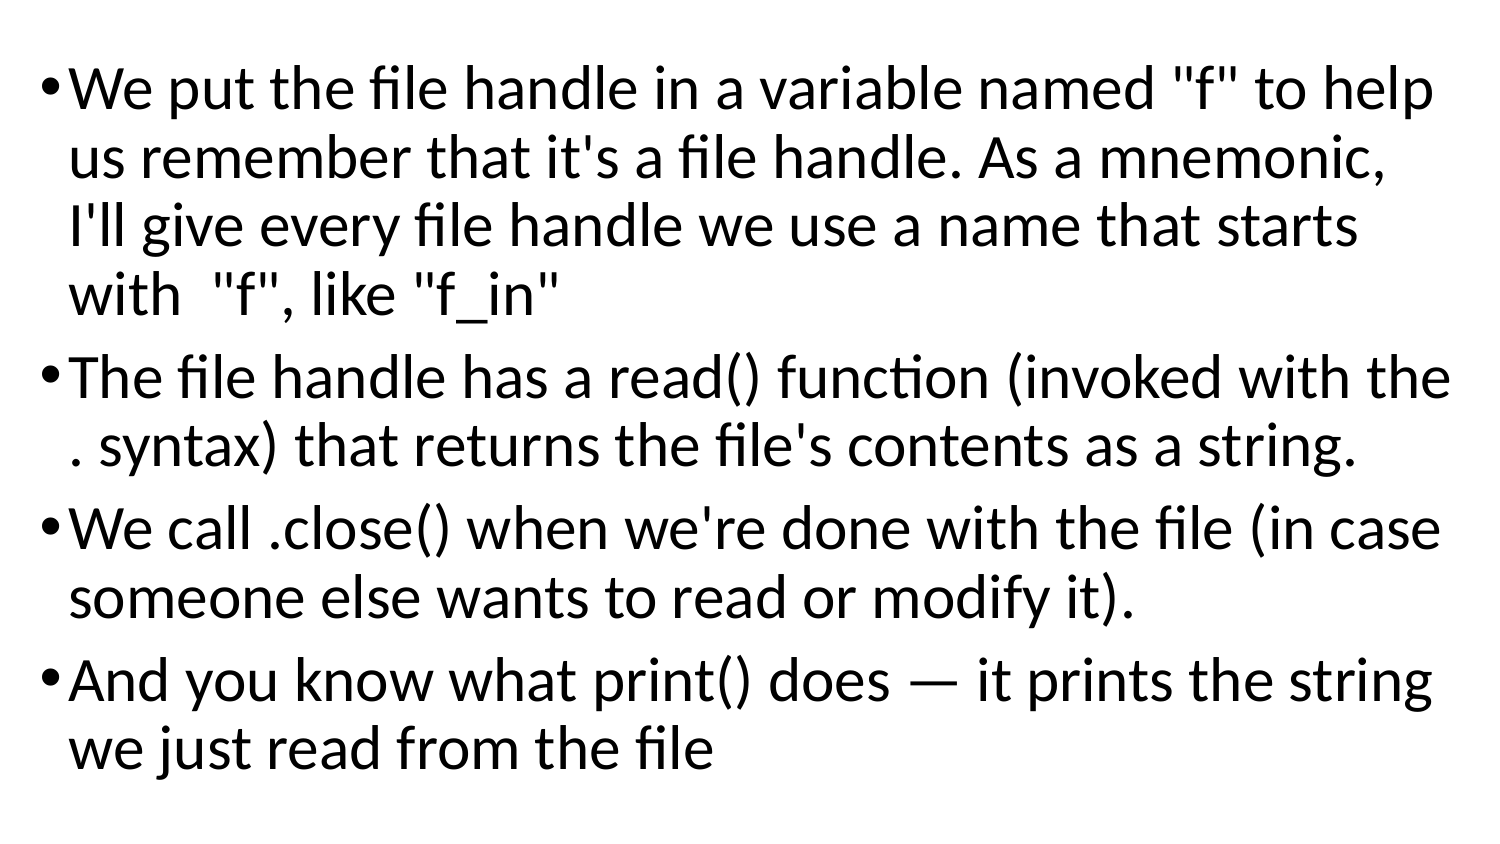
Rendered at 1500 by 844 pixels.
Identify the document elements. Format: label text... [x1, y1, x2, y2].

list We put the file handle in a variable named "f" to help us remember that it's a file handle. As a mnemonic, I'll give every file handle we use a name that starts with "f", like "f_in" The file handle has a read() function (invoked with the . syntax) that returns the file's contents as a string. We call .close() when we're done with the file (in case someone else wants to read or modify it). And you know what print() does — it prints the string we just read from the file [24, 47, 1475, 818]
